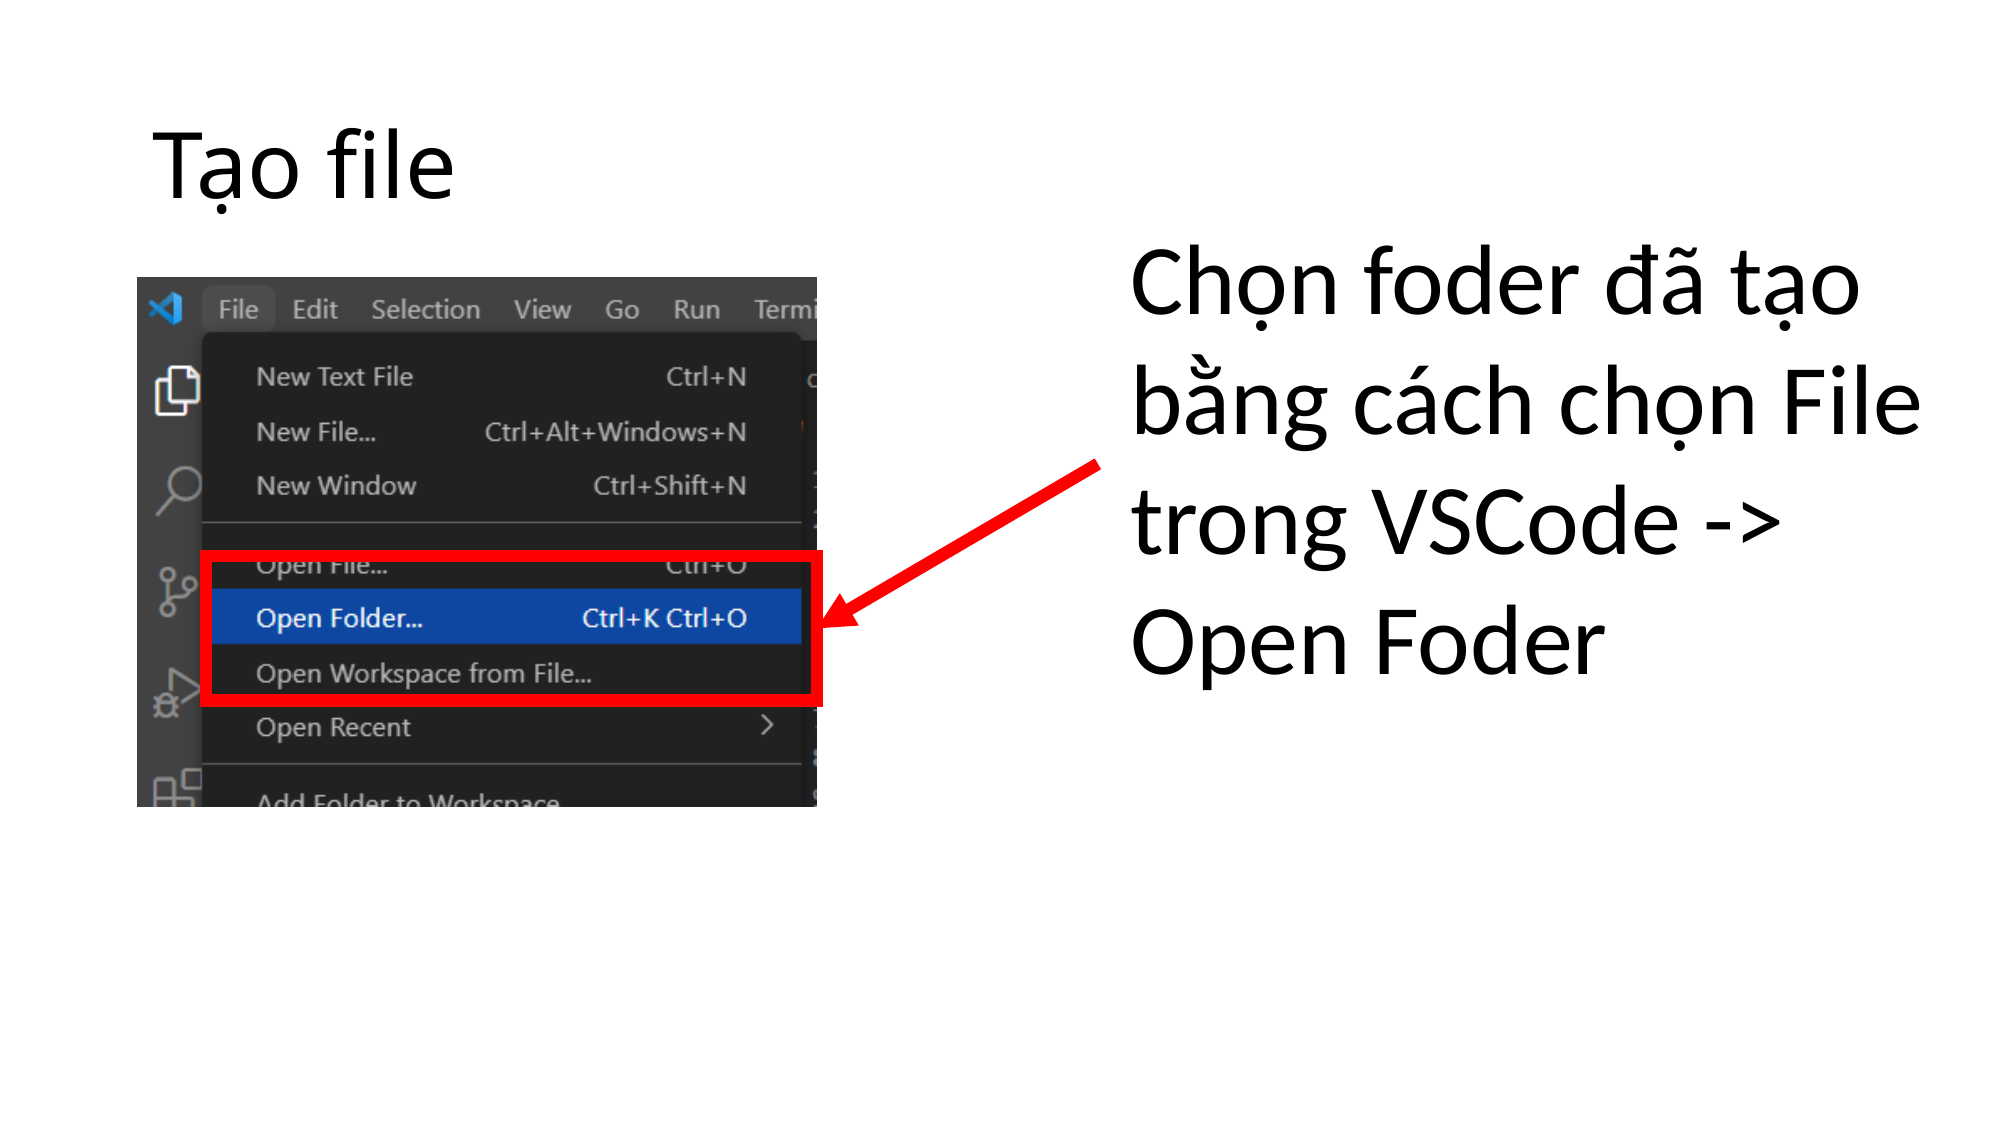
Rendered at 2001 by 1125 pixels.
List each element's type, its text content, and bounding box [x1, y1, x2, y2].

title Tạo file [137, 59, 1863, 278]
text_box Chọn foder đã tạo bằng cách chọn File trong VSCode -> Open Foder [1115, 207, 1969, 702]
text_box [817, 463, 1098, 629]
picture [137, 277, 817, 807]
